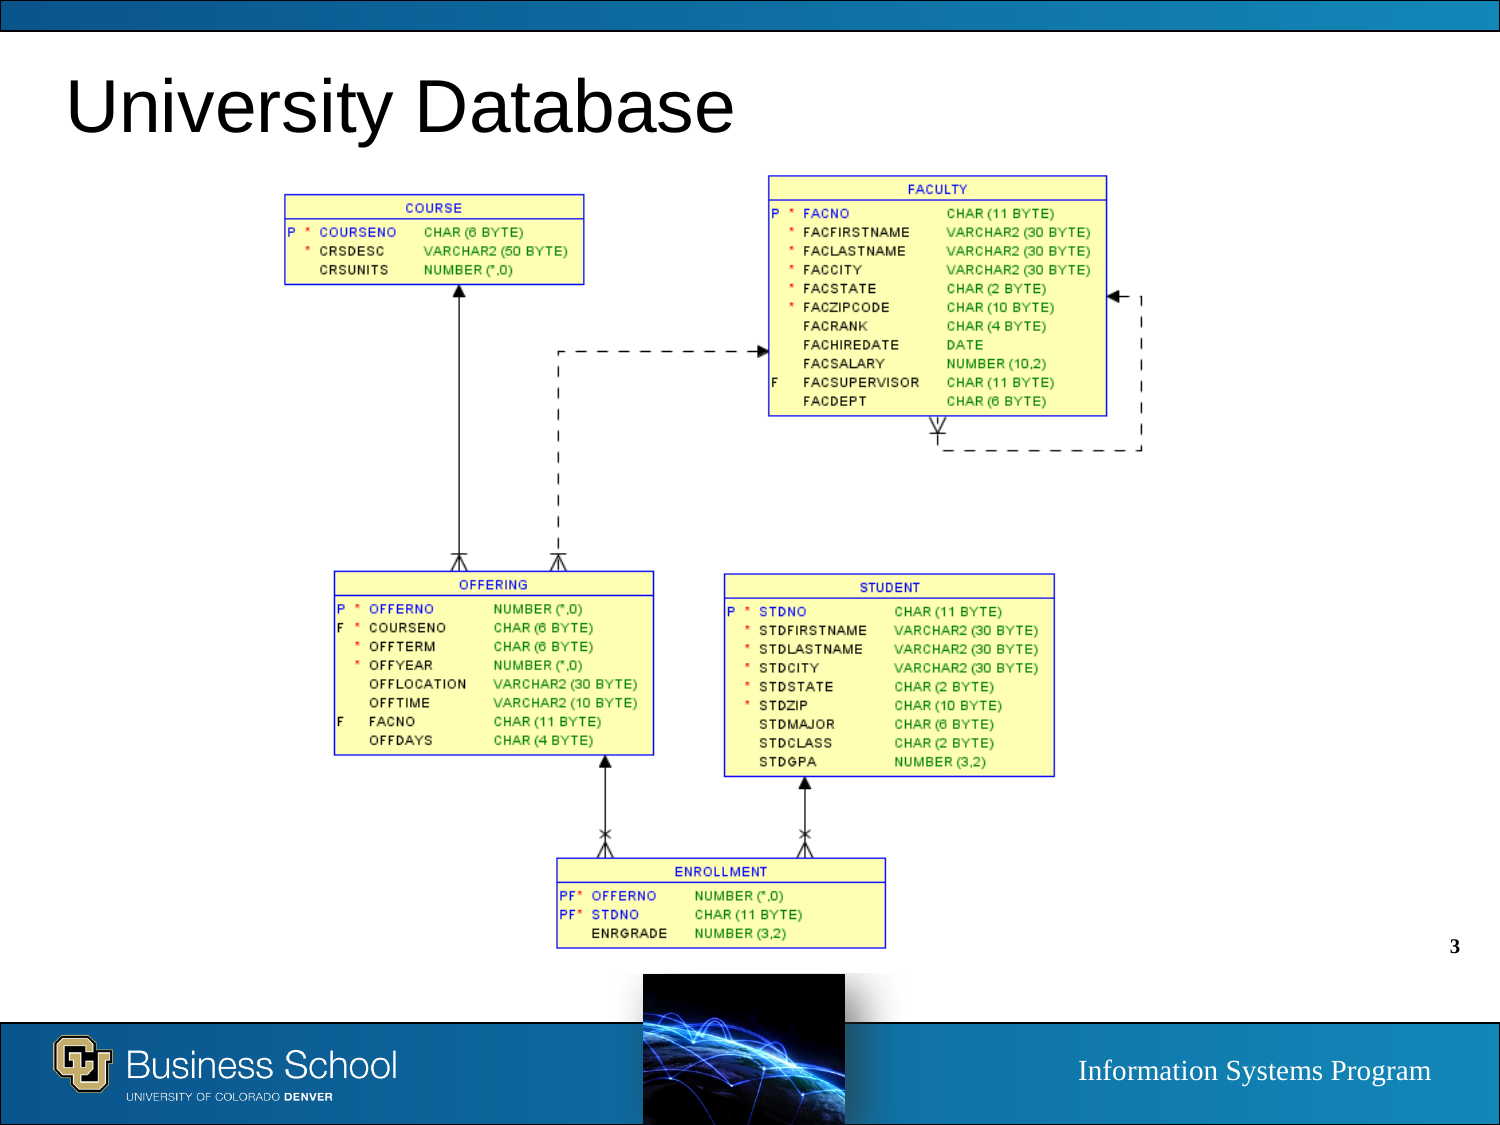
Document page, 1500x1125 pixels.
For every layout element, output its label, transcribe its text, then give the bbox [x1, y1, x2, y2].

picture [53, 1034, 396, 1101]
title University Database [49, 49, 1426, 163]
picture [274, 162, 1157, 973]
picture [643, 974, 845, 1125]
